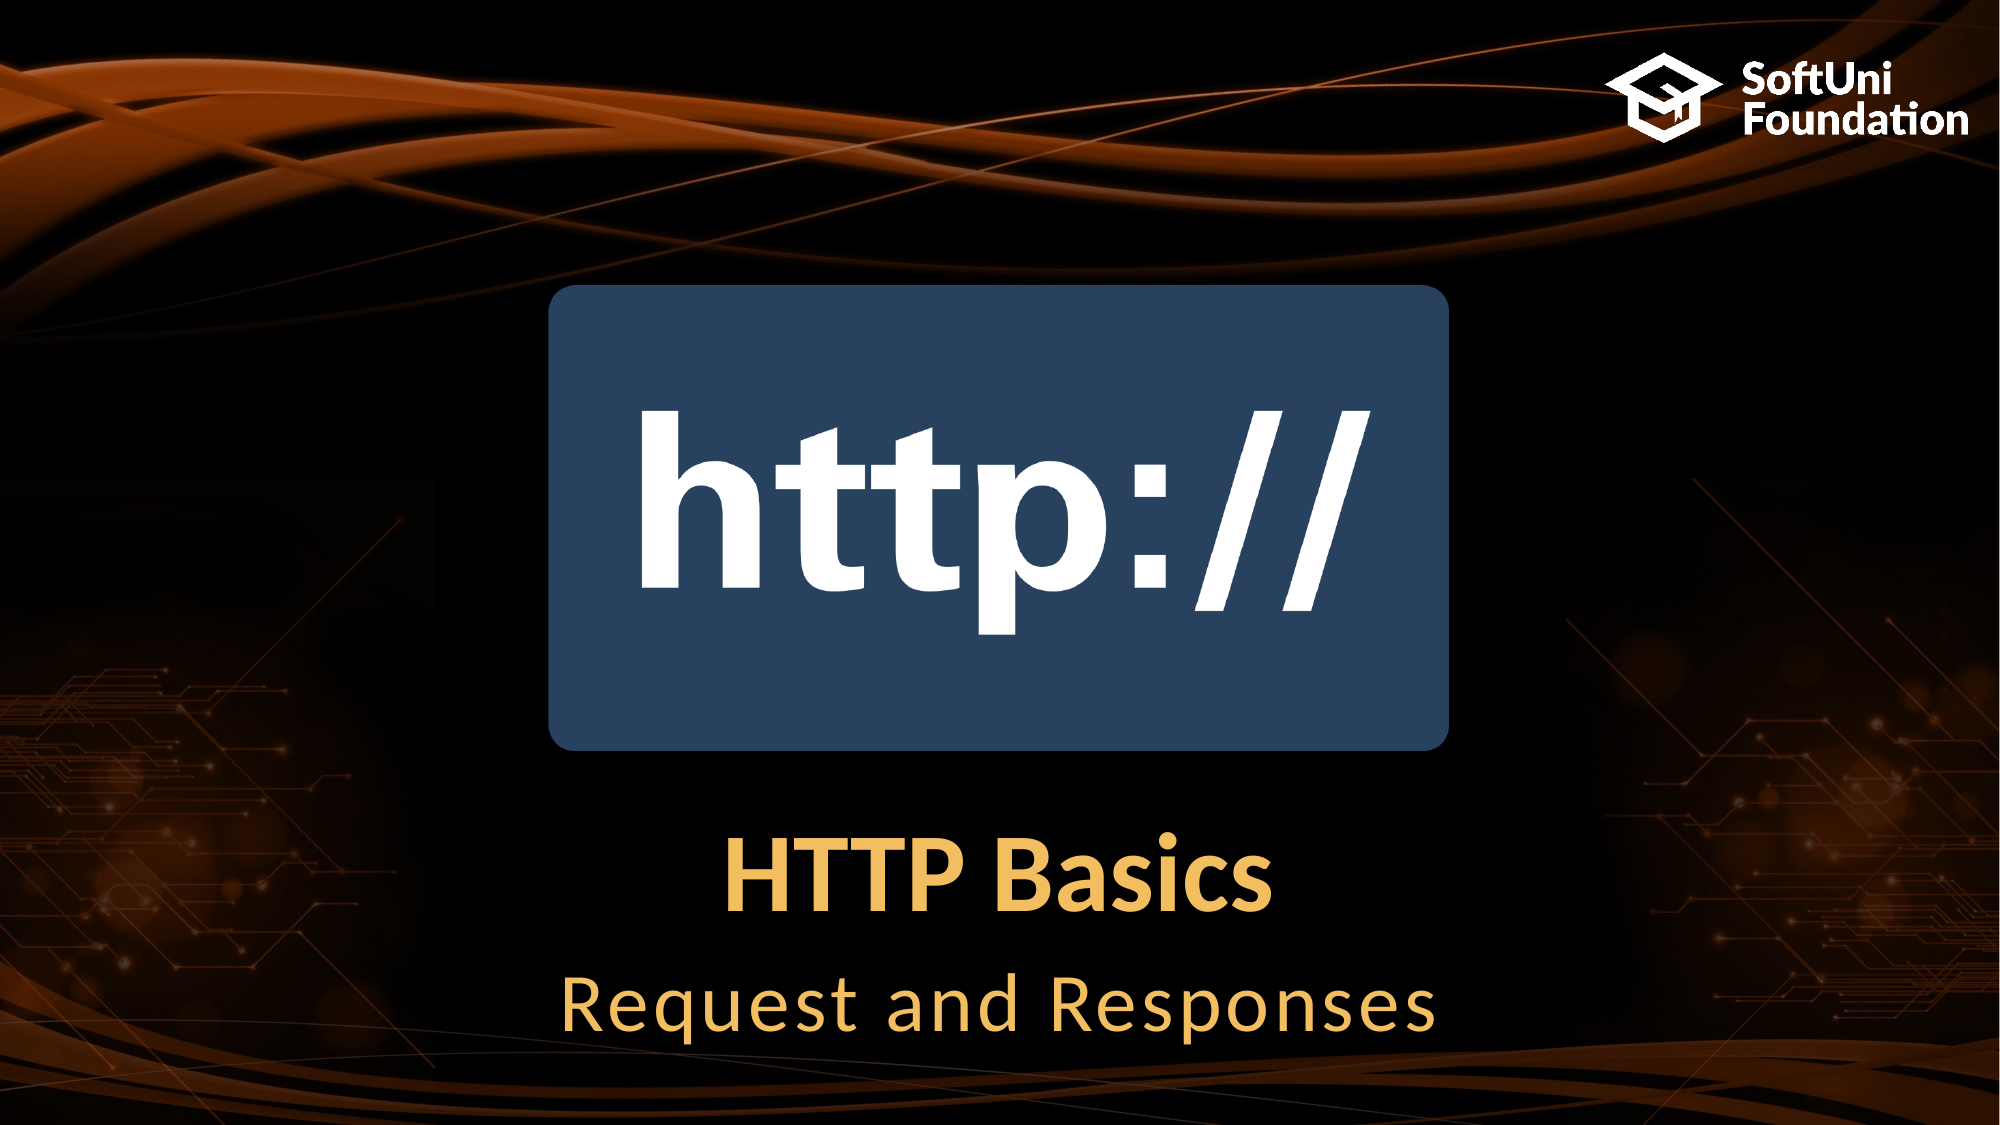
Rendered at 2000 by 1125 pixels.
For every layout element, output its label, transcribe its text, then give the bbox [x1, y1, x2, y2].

list Request and Responses [192, 937, 1806, 1050]
picture [0, 0, 2000, 1125]
title HTTP Basics [192, 813, 1806, 937]
